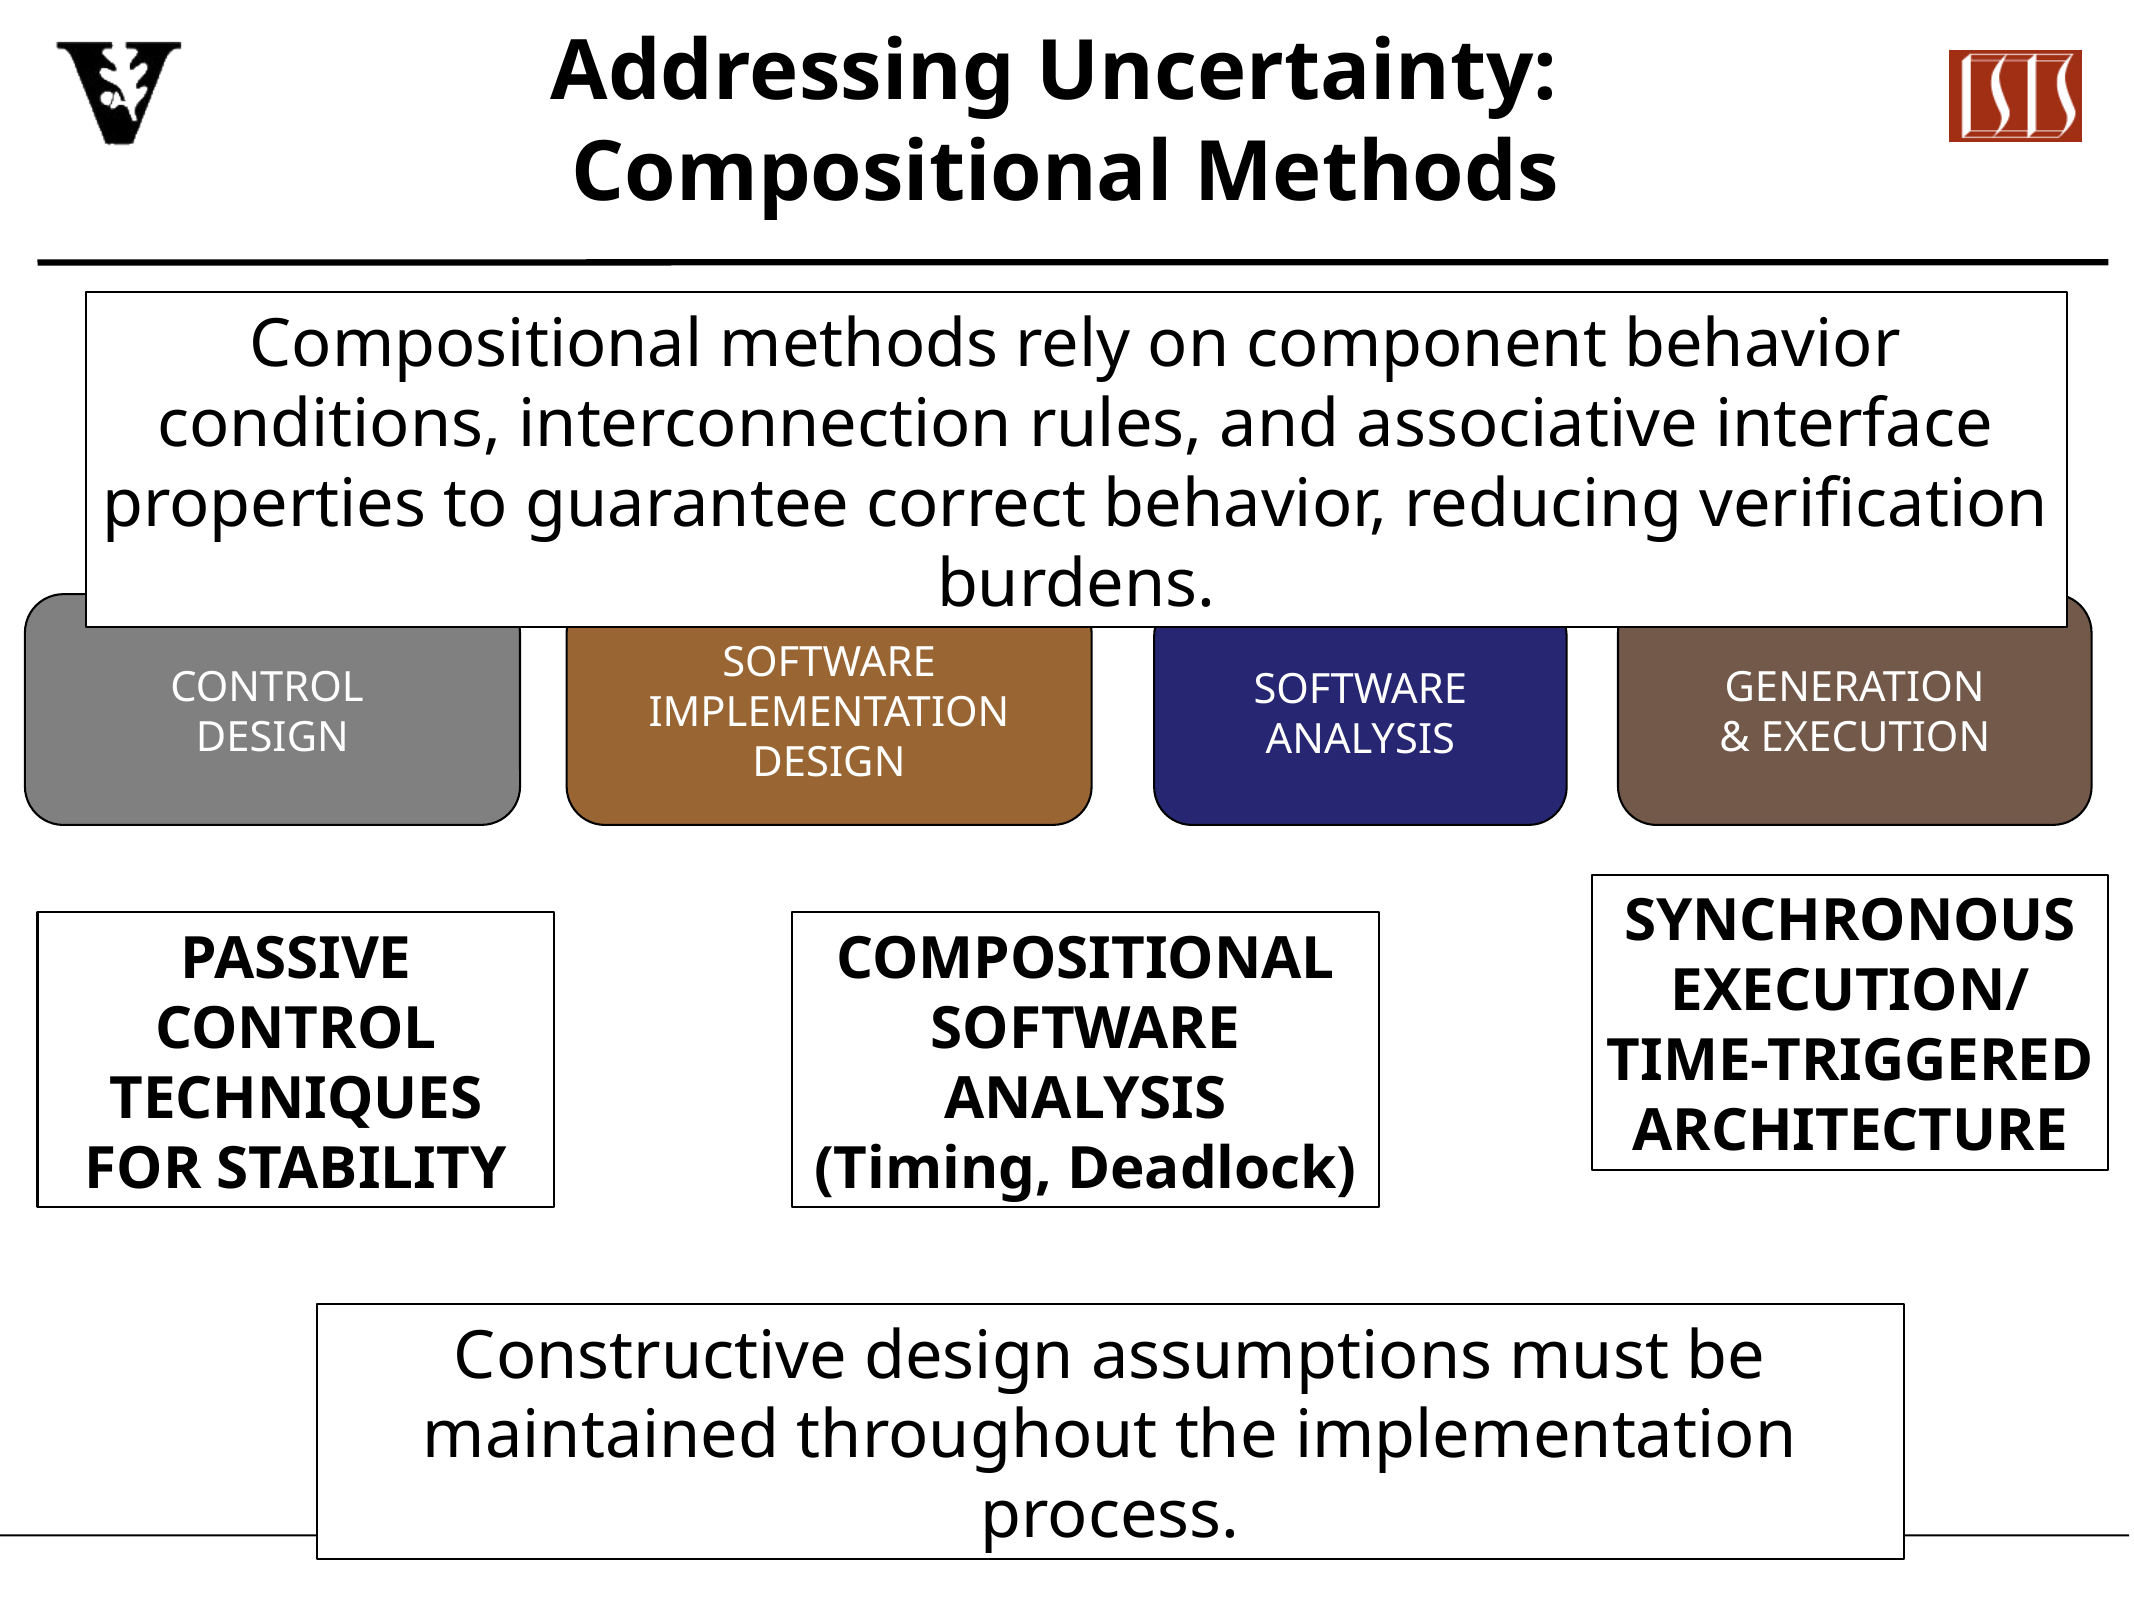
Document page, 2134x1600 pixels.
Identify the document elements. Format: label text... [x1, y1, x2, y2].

text_box SOFTWARE ANALYSIS [1152, 627, 1569, 828]
picture [41, 31, 199, 161]
text_box GENERATION & EXECUTION [1615, 594, 2094, 828]
text_box PASSIVE CONTROL TECHNIQUES FOR STABILITY [37, 912, 555, 1208]
text_box Constructive design assumptions must be maintained throughout the implementation process. [316, 1303, 1905, 1559]
text_box COMPOSITIONAL SOFTWARE ANALYSIS (Timing, Deadlock) [791, 912, 1380, 1208]
text_box Compositional methods rely on component behavior conditions, interconnection rules, and associative interface properties to guarantee correct behavior, reducing verification burdens. [86, 292, 2067, 627]
text_box SOFTWARE IMPLEMENTATION DESIGN [564, 627, 1094, 828]
title Addressing Uncertainty: Compositional Methods [147, 95, 1984, 226]
picture [1948, 50, 2082, 142]
text_box CONTROL DESIGN [22, 592, 523, 828]
text_box SYNCHRONOUS EXECUTION/ TIME-TRIGGERED ARCHITECTURE [1591, 874, 2109, 1170]
